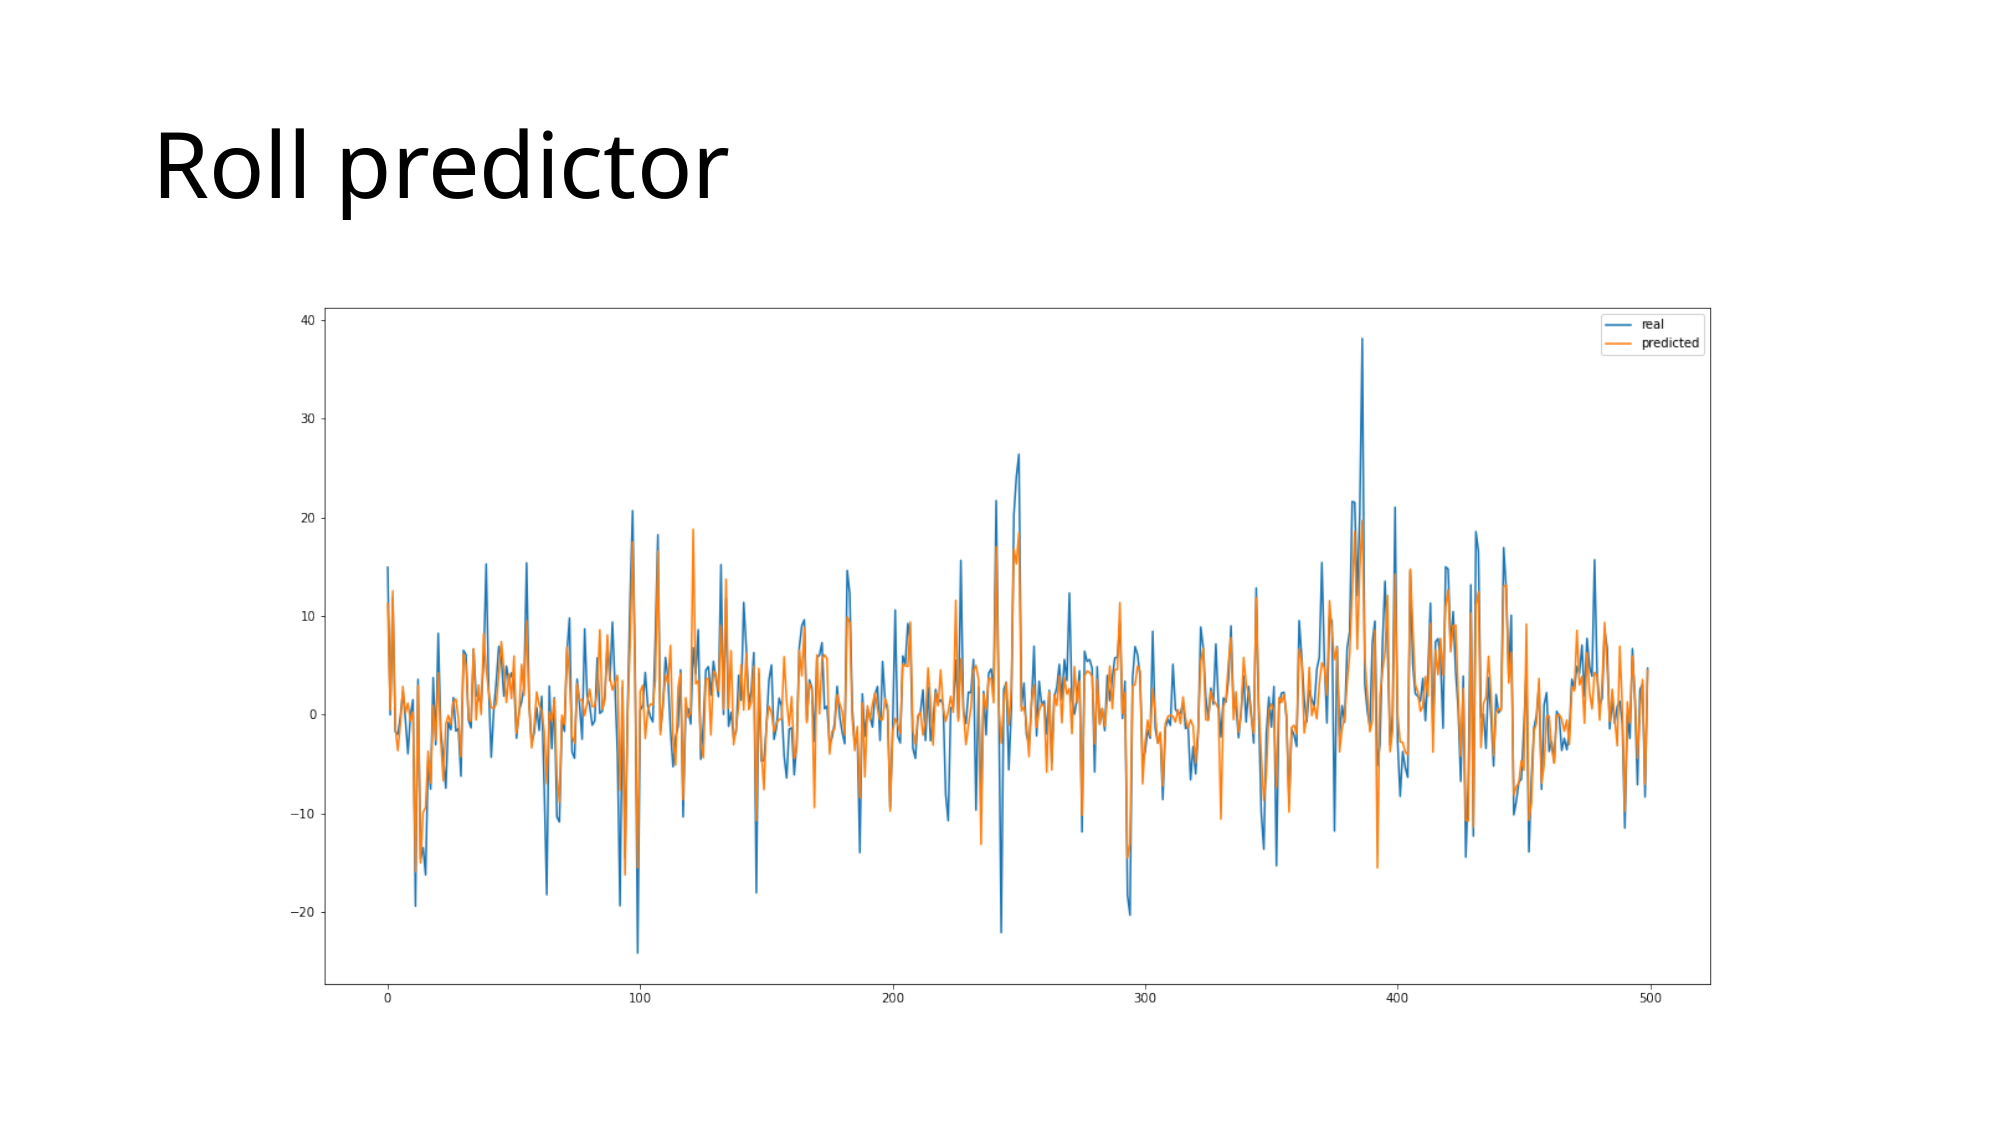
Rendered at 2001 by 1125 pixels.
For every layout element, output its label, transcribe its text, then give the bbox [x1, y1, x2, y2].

title Roll predictor [137, 59, 1863, 278]
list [281, 299, 1719, 1014]
